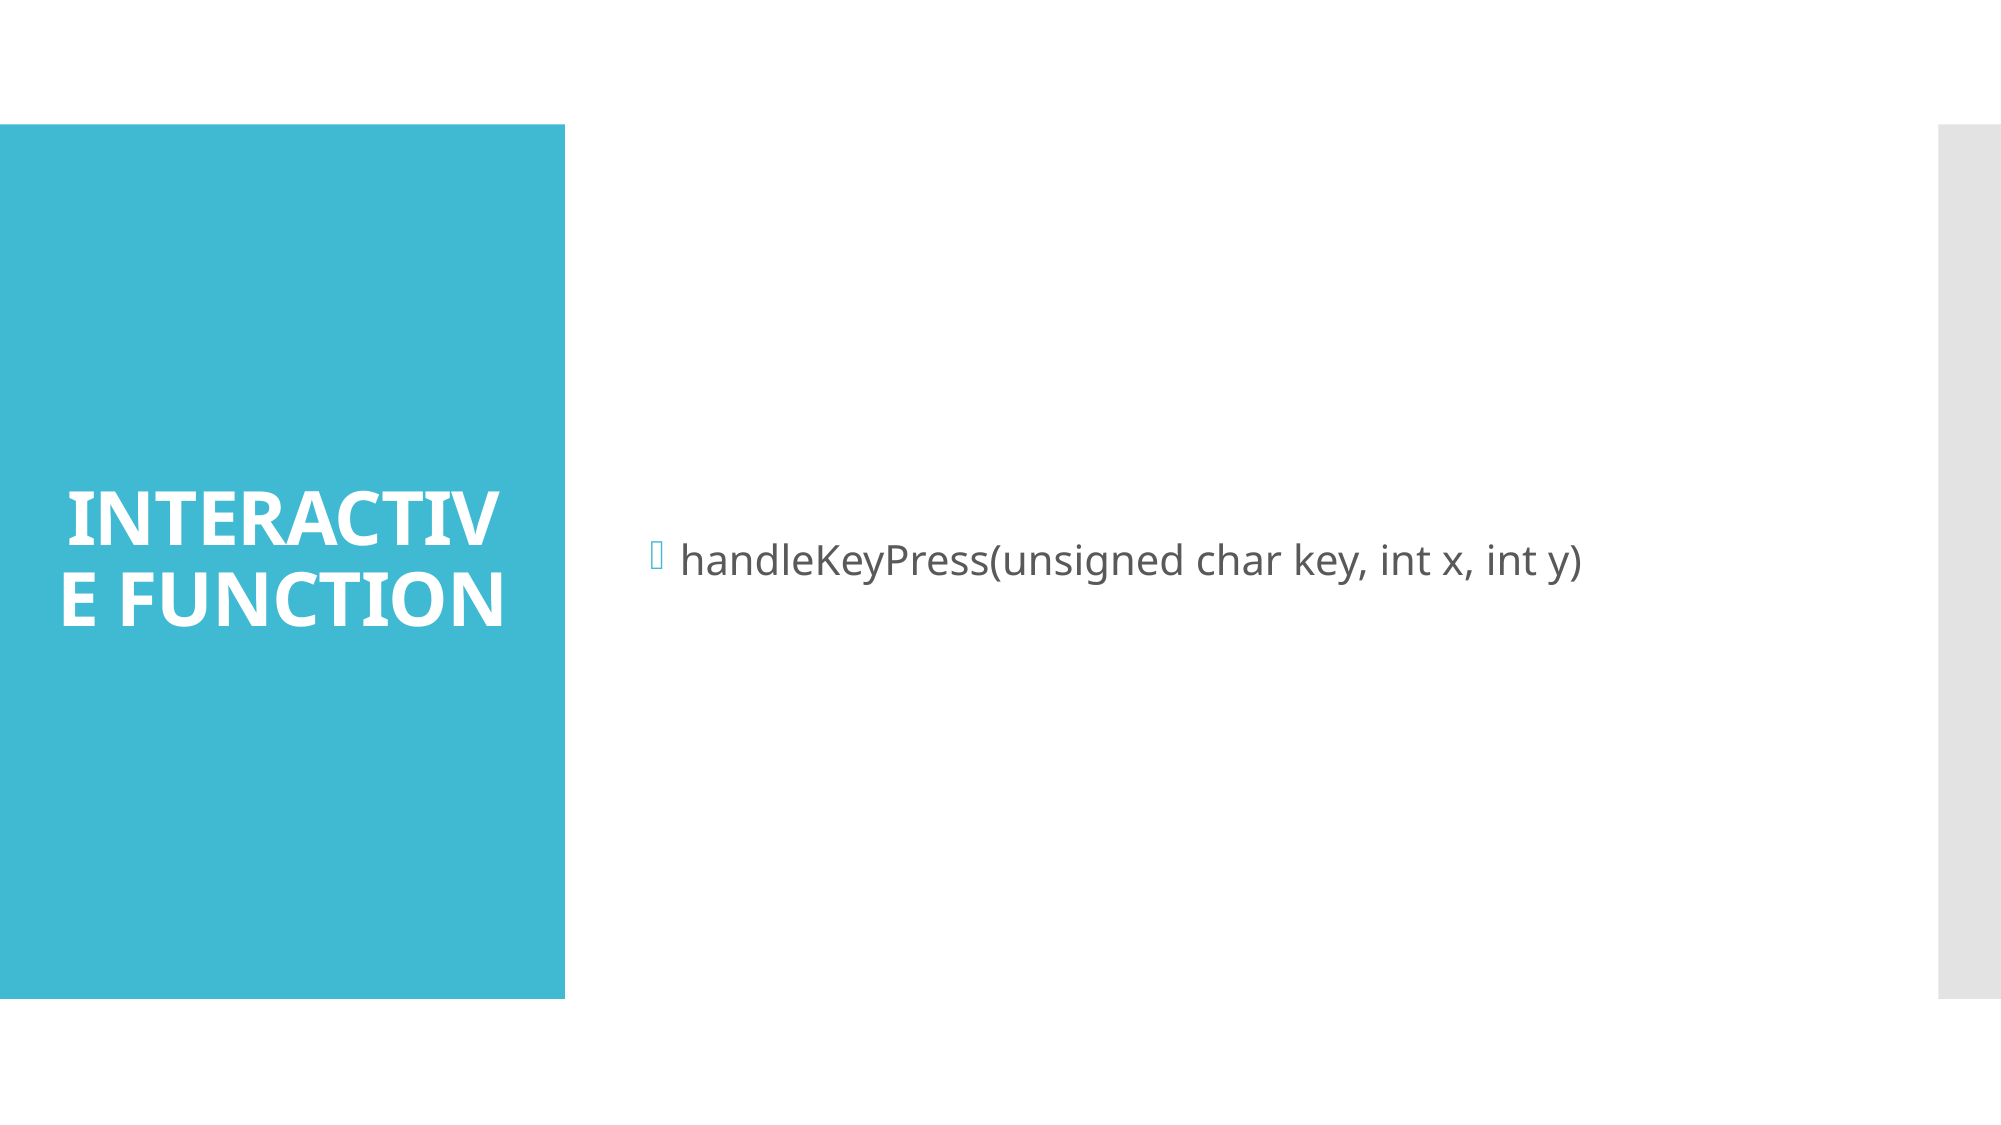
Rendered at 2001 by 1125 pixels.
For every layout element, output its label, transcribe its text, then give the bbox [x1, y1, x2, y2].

title INTERACTIVE FUNCTION [41, 184, 525, 940]
list handleKeyPress(unsigned char key, int x, int y) [634, 141, 1835, 982]
